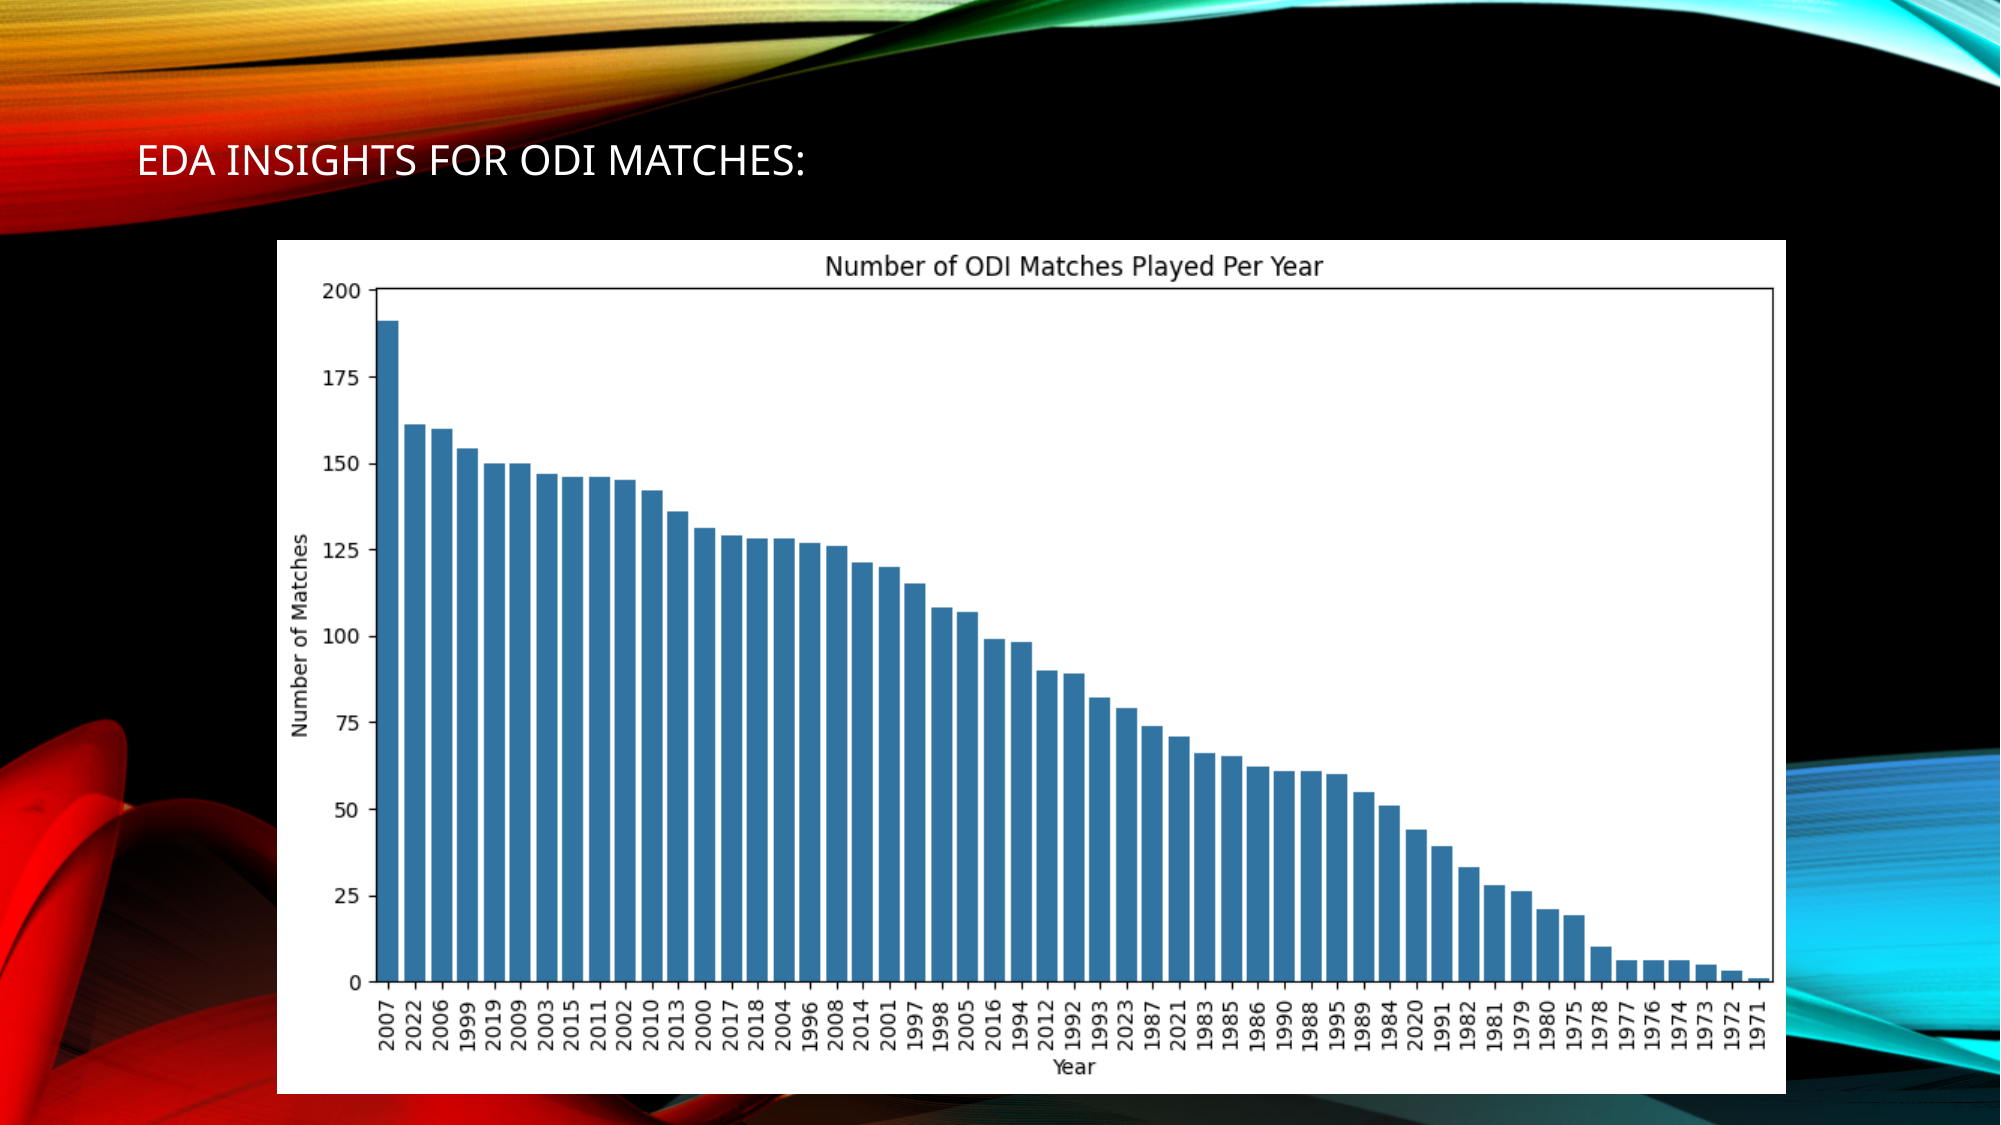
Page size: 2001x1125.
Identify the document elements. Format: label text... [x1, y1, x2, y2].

picture [0, 0, 2000, 237]
picture [0, 239, 2000, 1125]
subtitle EDA INSIGHTS FOR ODI MATCHES: [120, 132, 1902, 625]
